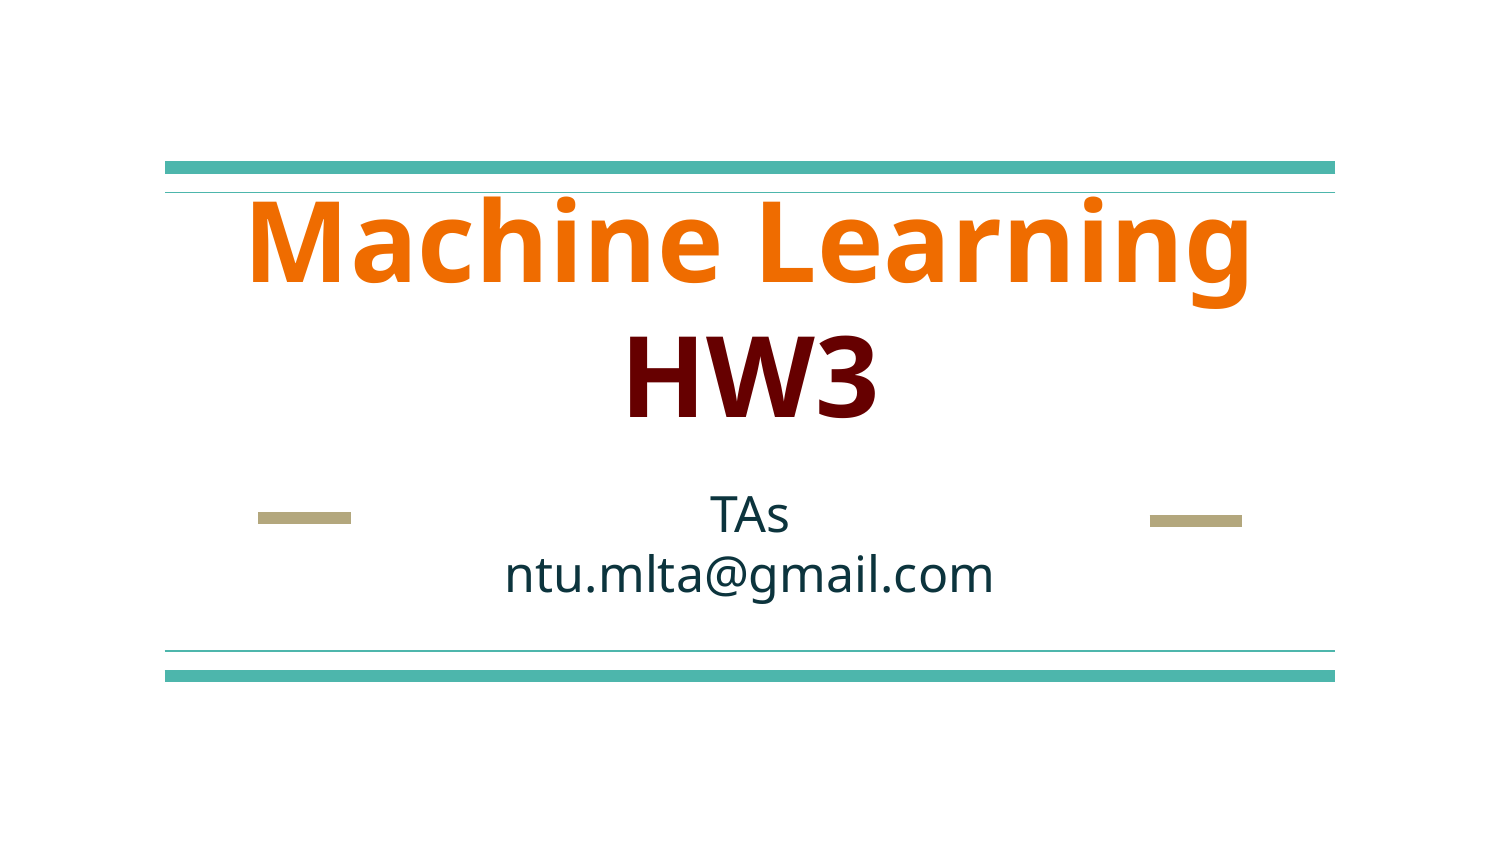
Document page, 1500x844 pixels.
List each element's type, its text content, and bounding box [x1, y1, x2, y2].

title Machine Learning HW3 [164, 287, 1336, 456]
subtitle TAs ntu.mlta@gmail.com [350, 467, 1150, 598]
